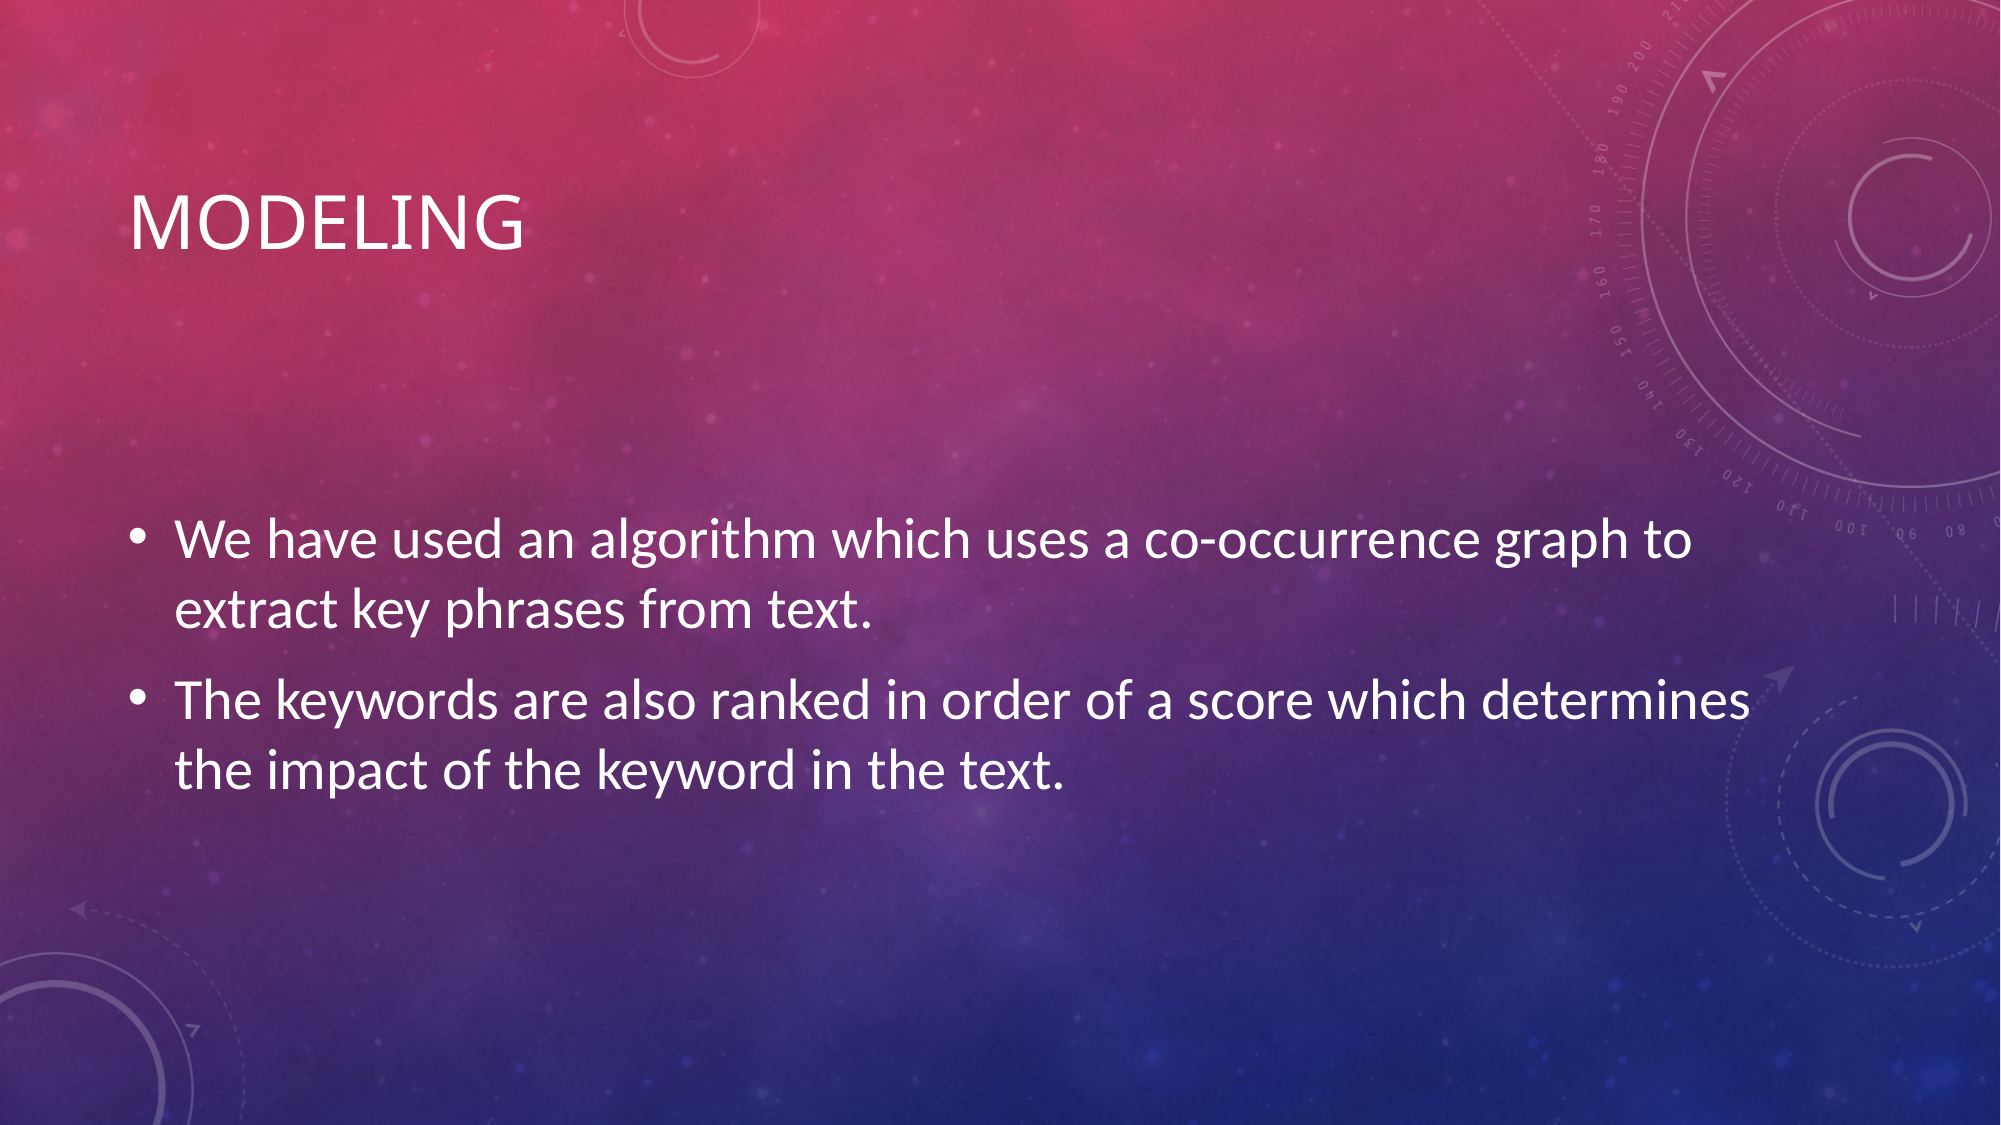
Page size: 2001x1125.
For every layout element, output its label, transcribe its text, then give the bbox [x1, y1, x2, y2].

title modeling [112, 99, 1775, 339]
picture [0, 0, 2001, 1125]
list We have used an algorithm which uses a co-occurrence graph to extract key phrases from text. The keywords are also ranked in order of a score which determines the impact of the keyword in the text. [112, 351, 1775, 950]
